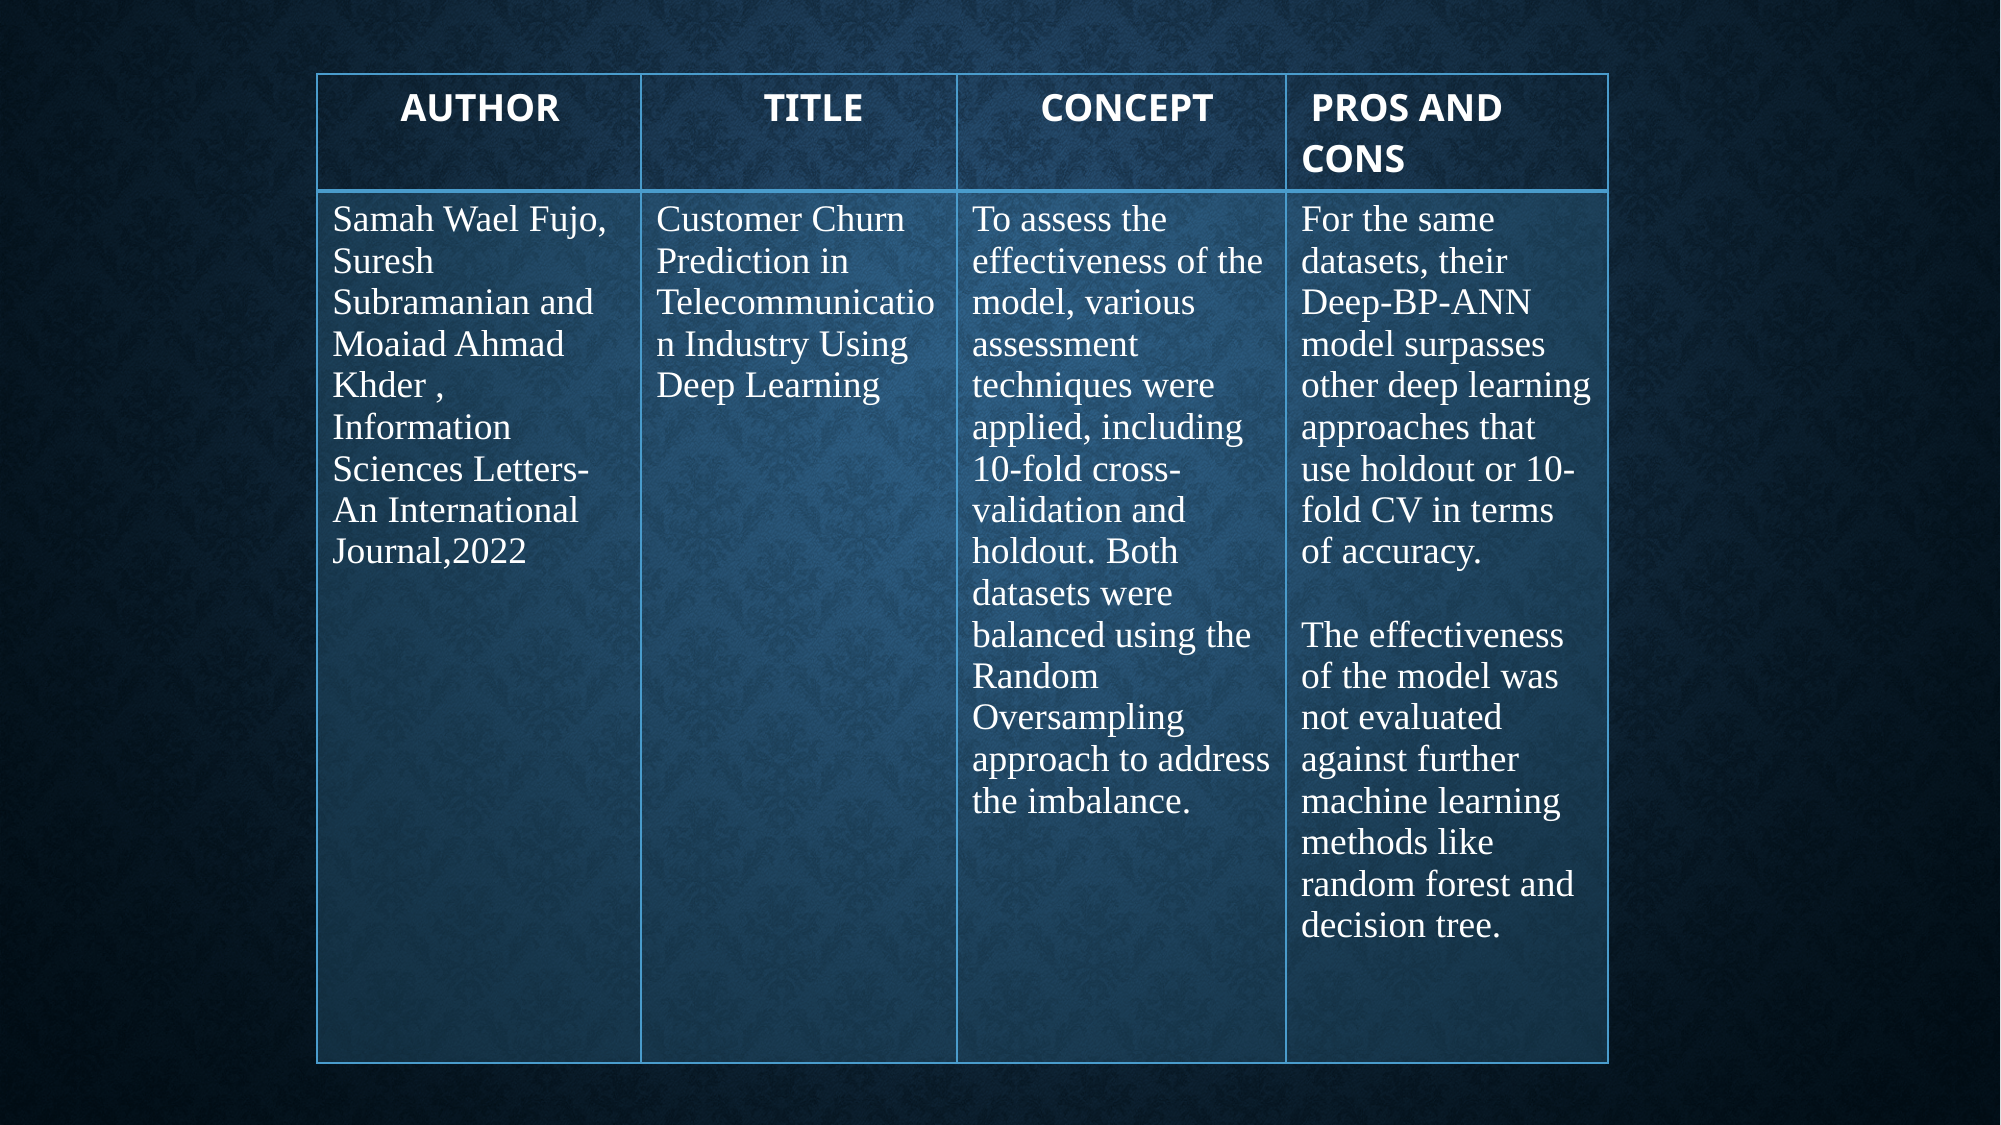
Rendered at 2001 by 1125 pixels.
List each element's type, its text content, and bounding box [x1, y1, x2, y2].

table_cell To assess the effectiveness of the model, various assessment techniques were applied, including 10-fold cross-validation and holdout. Both datasets were balanced using the Random Oversampling approach to address the imbalance. [958, 193, 1285, 1062]
table_header TITLE [642, 75, 956, 189]
table_header AUTHOR [318, 75, 640, 189]
table_cell Customer Churn Prediction in Telecommunication Industry Using Deep Learning [642, 193, 956, 1062]
table_header PROS AND CONS [1287, 75, 1607, 189]
table_cell Samah Wael Fujo, Suresh Subramanian and Moaiad Ahmad Khder , Information Sciences Letters- An International Journal,2022 [318, 193, 640, 1062]
table_header CONCEPT [958, 75, 1285, 189]
table_cell For the same datasets, their Deep-BP-ANN model surpasses other deep learning approaches that use holdout or 10-fold CV in terms of accuracy. The effectiveness of the model was not evaluated against further machine learning methods like random forest and decision tree. [1287, 193, 1607, 1062]
